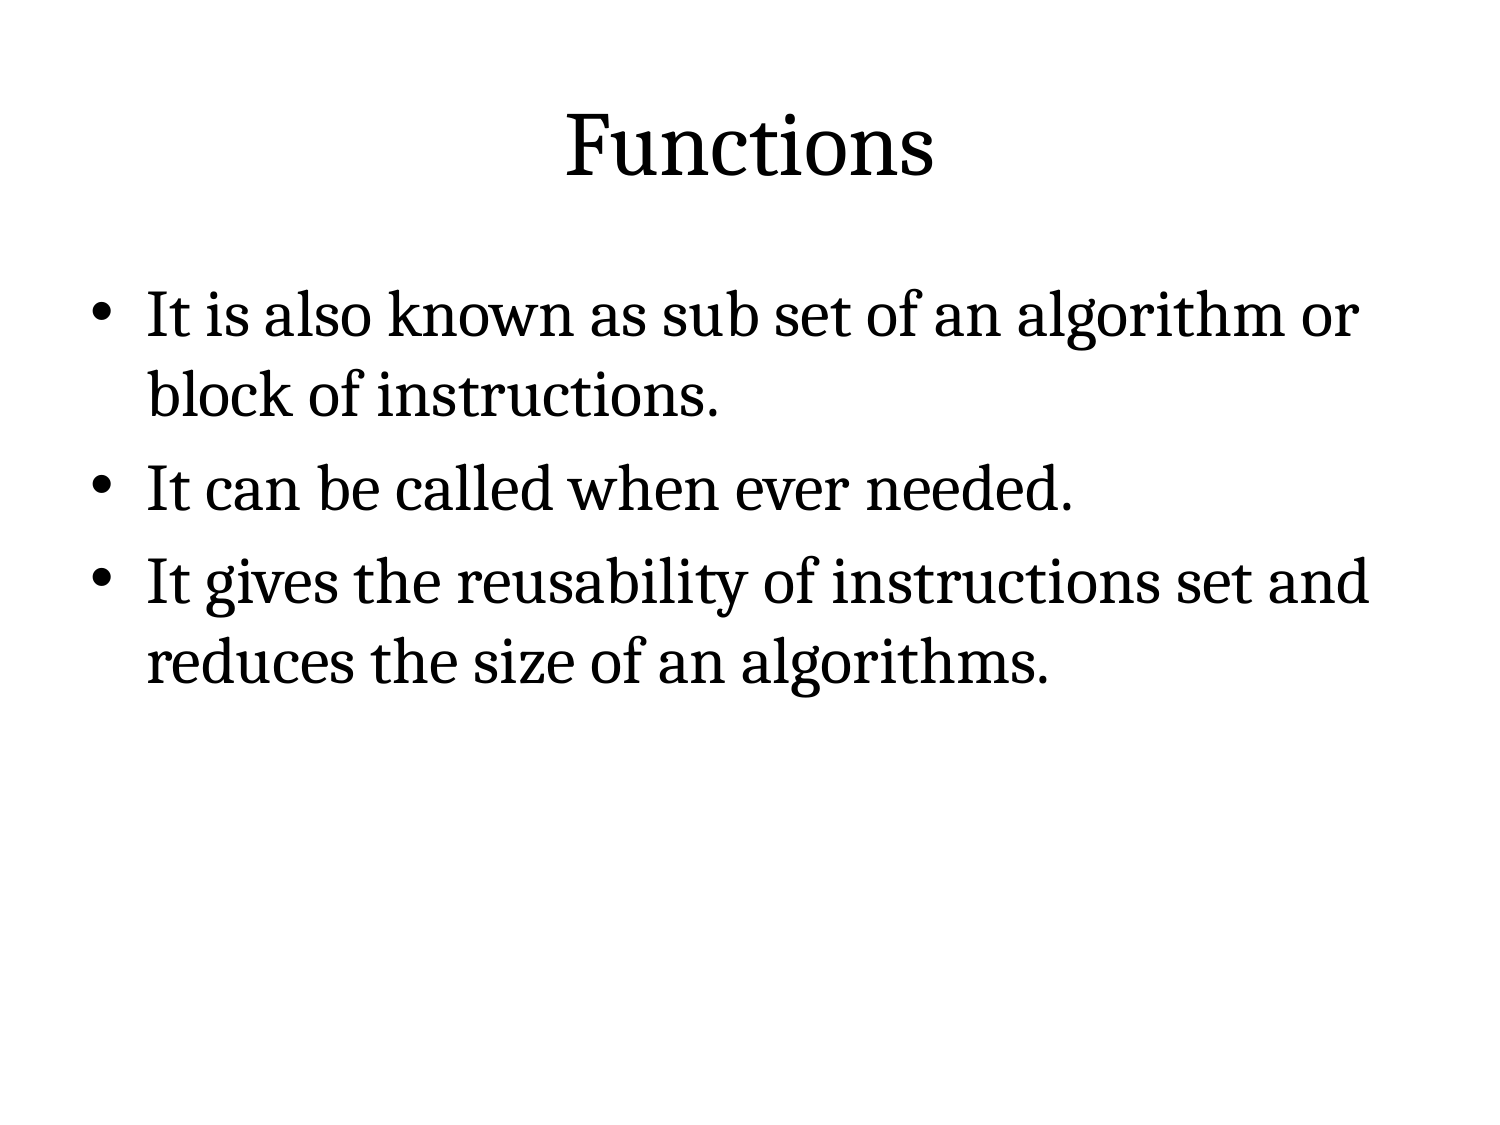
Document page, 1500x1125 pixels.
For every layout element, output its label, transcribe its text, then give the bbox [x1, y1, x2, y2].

title Functions [75, 45, 1425, 233]
list It is also known as sub set of an algorithm or block of instructions. It can be called when ever needed. It gives the reusability of instructions set and reduces the size of an algorithms. [75, 262, 1425, 1005]
